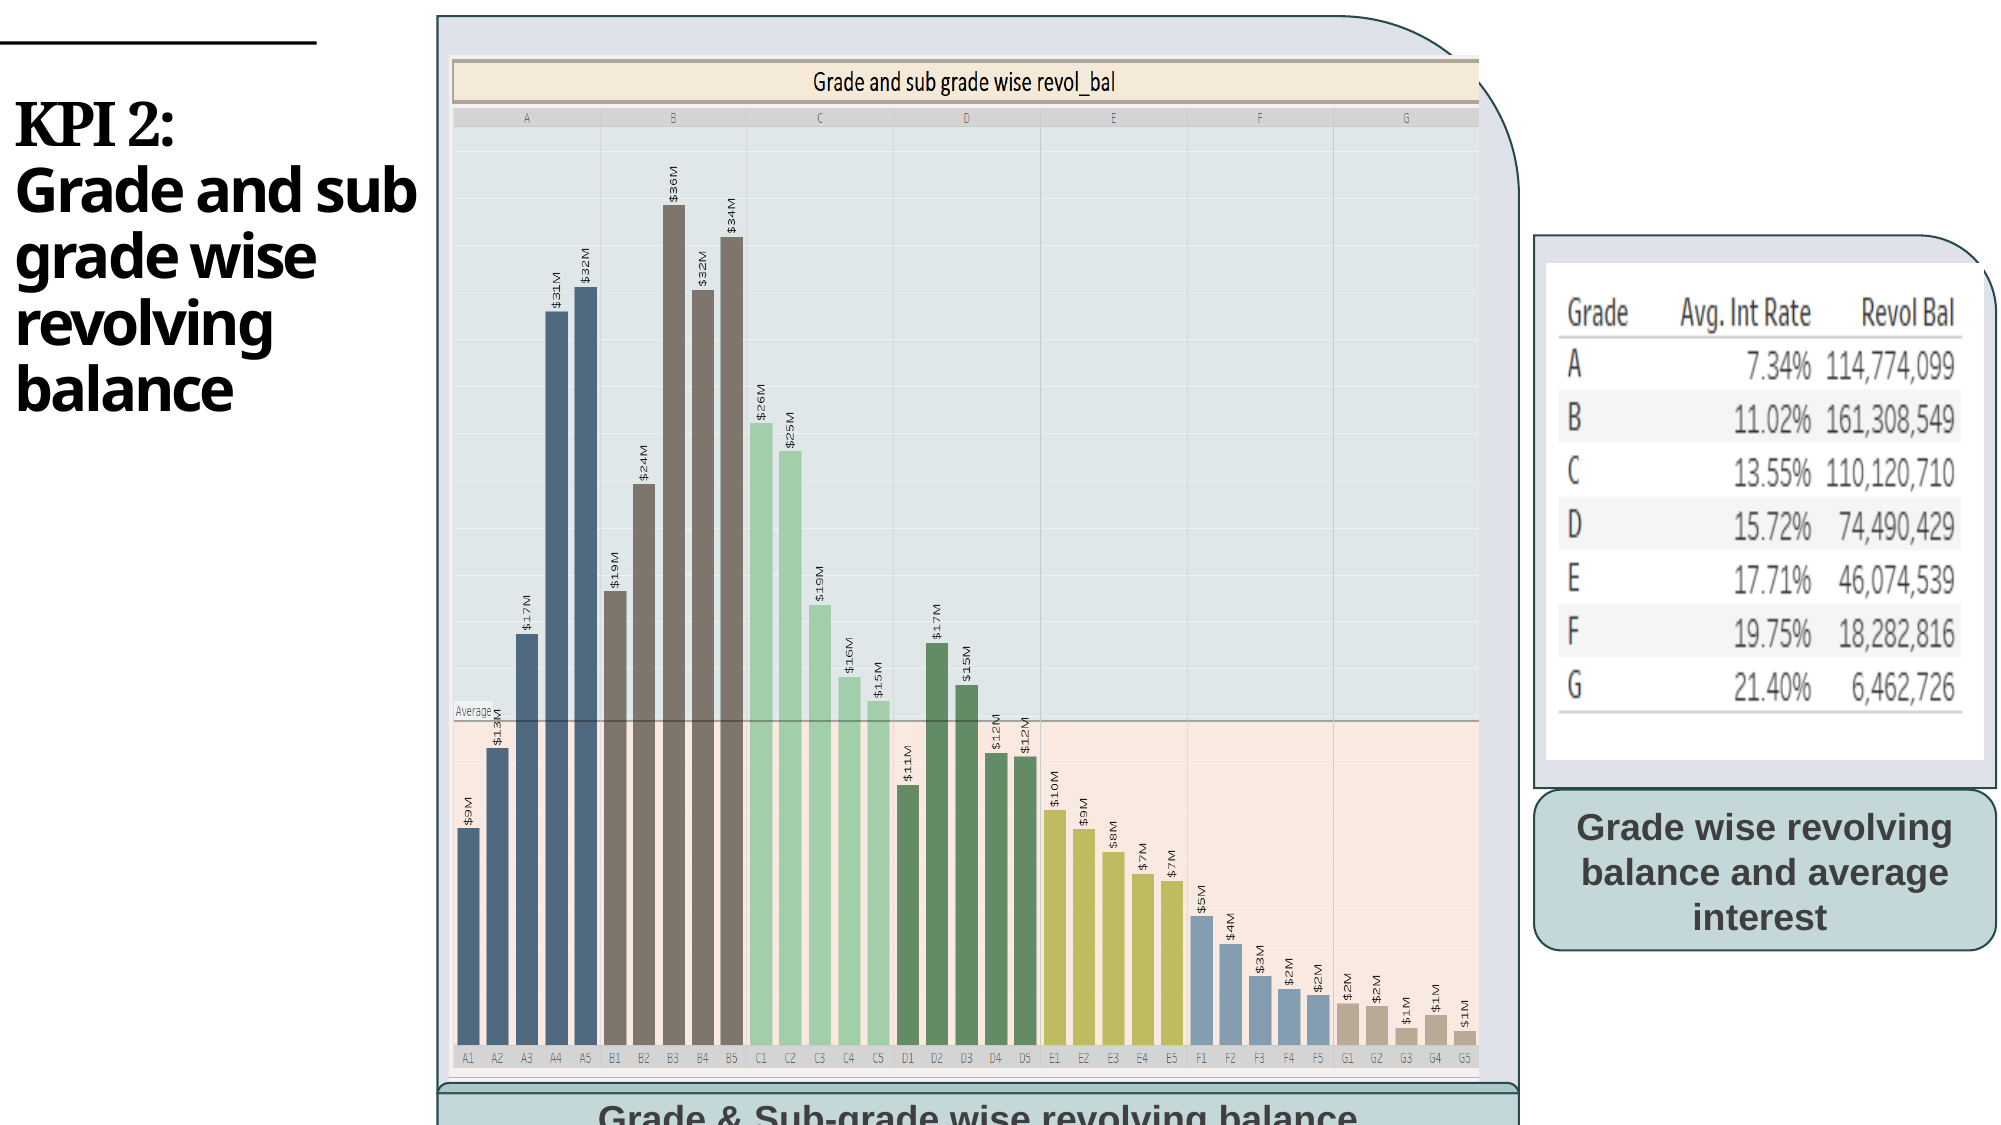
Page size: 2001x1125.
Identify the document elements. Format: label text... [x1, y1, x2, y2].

picture [449, 55, 1479, 1084]
title KPI 2: Grade and sub grade wise revolving balance [14, 85, 436, 497]
text_box [436, 15, 1453, 1090]
text_box [1479, 81, 1520, 1089]
text_box Grade & Sub-grade wise revolving balance [436, 1081, 1520, 1125]
text_box [1533, 234, 1998, 790]
picture [1546, 263, 1984, 760]
text_box Grade wise revolving balance and average interest [1533, 788, 1998, 952]
